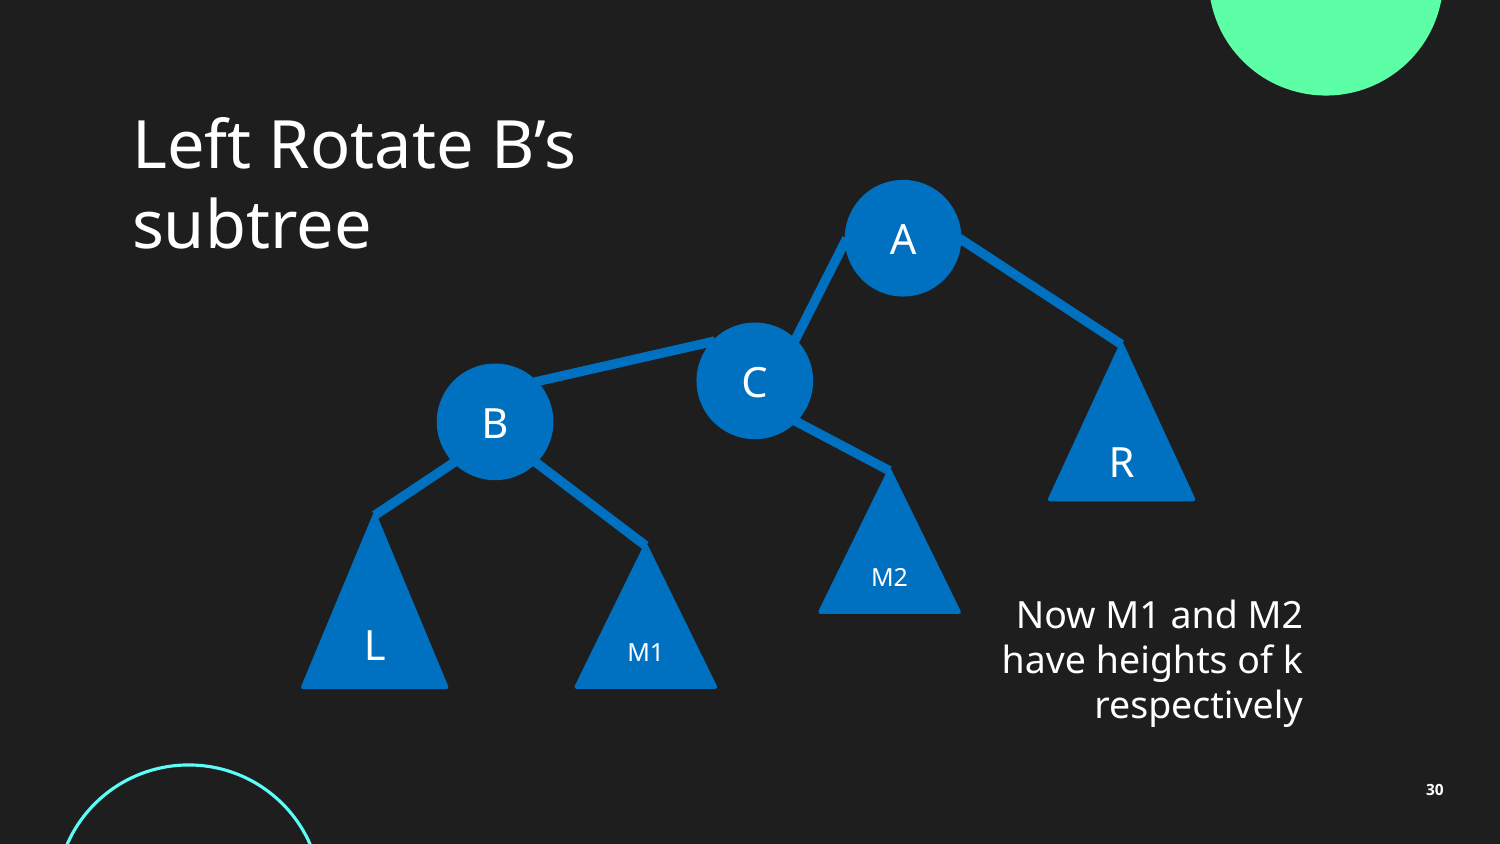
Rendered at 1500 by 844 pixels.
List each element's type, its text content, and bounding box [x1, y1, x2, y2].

text_box L [301, 519, 449, 690]
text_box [534, 340, 716, 383]
text_box M2 [818, 474, 961, 614]
text_box C [697, 322, 814, 440]
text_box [794, 420, 890, 471]
text_box R [1048, 348, 1196, 502]
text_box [794, 237, 848, 342]
title Left Rotate B’s subtree [117, 143, 1383, 220]
text_box B [436, 363, 554, 481]
text_box Now M1 and M2 have heights of k respectively [938, 576, 1319, 653]
slide_number 30 [1389, 764, 1480, 816]
text_box M1 [574, 549, 717, 689]
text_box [534, 461, 646, 546]
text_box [374, 461, 456, 516]
text_box A [844, 179, 962, 297]
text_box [959, 237, 1122, 345]
